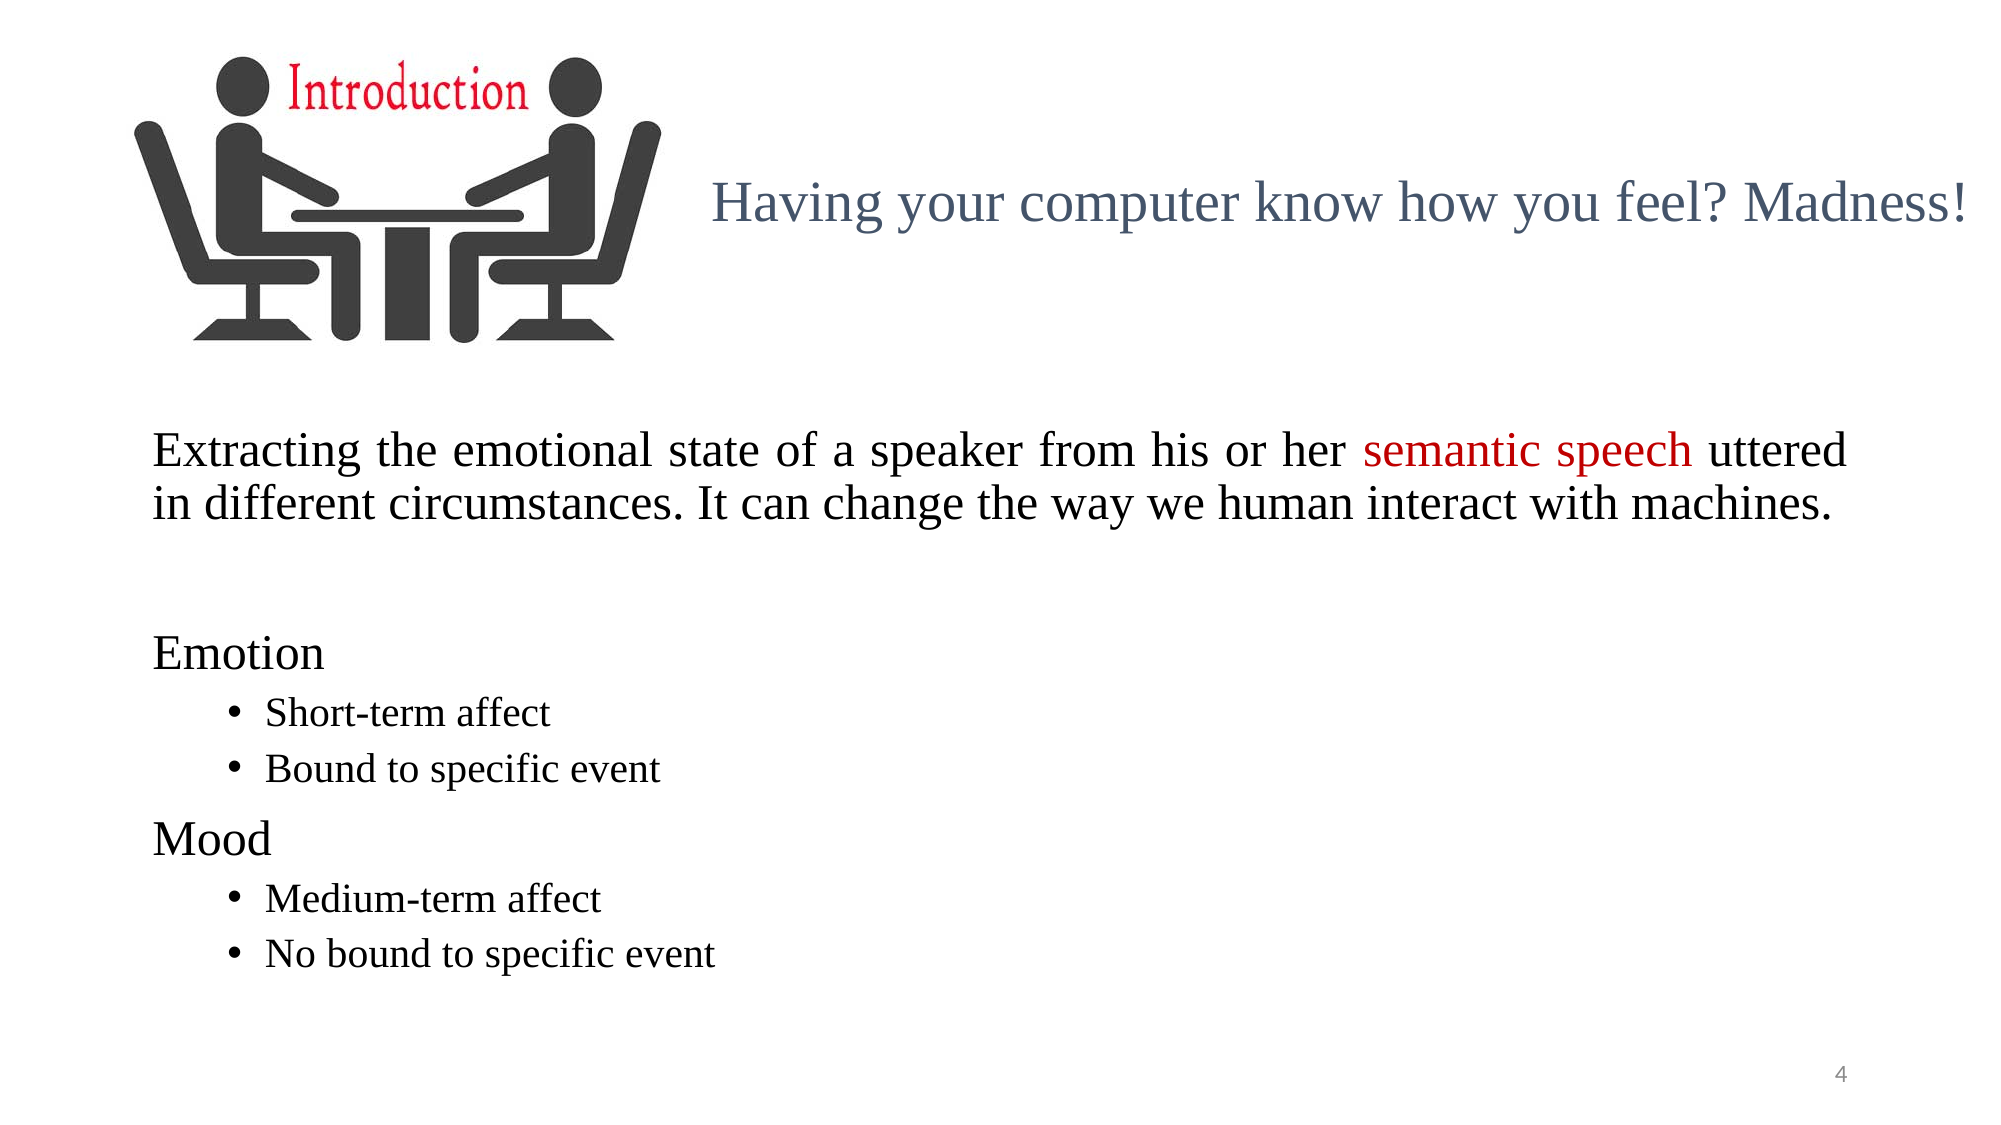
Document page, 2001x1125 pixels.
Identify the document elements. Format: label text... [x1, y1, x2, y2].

text_box Having your computer know how you feel? Madness! [720, 155, 2000, 241]
picture [86, 20, 720, 367]
slide_number 4 [1412, 1042, 1863, 1103]
list Extracting the emotional state of a speaker from his or her semantic speech uttered in different circumstances. It can change the way we human interact with machines. Emotion Short-term affect Bound to specific event Mood Medium-term affect No bound to specific event [137, 415, 1863, 1078]
